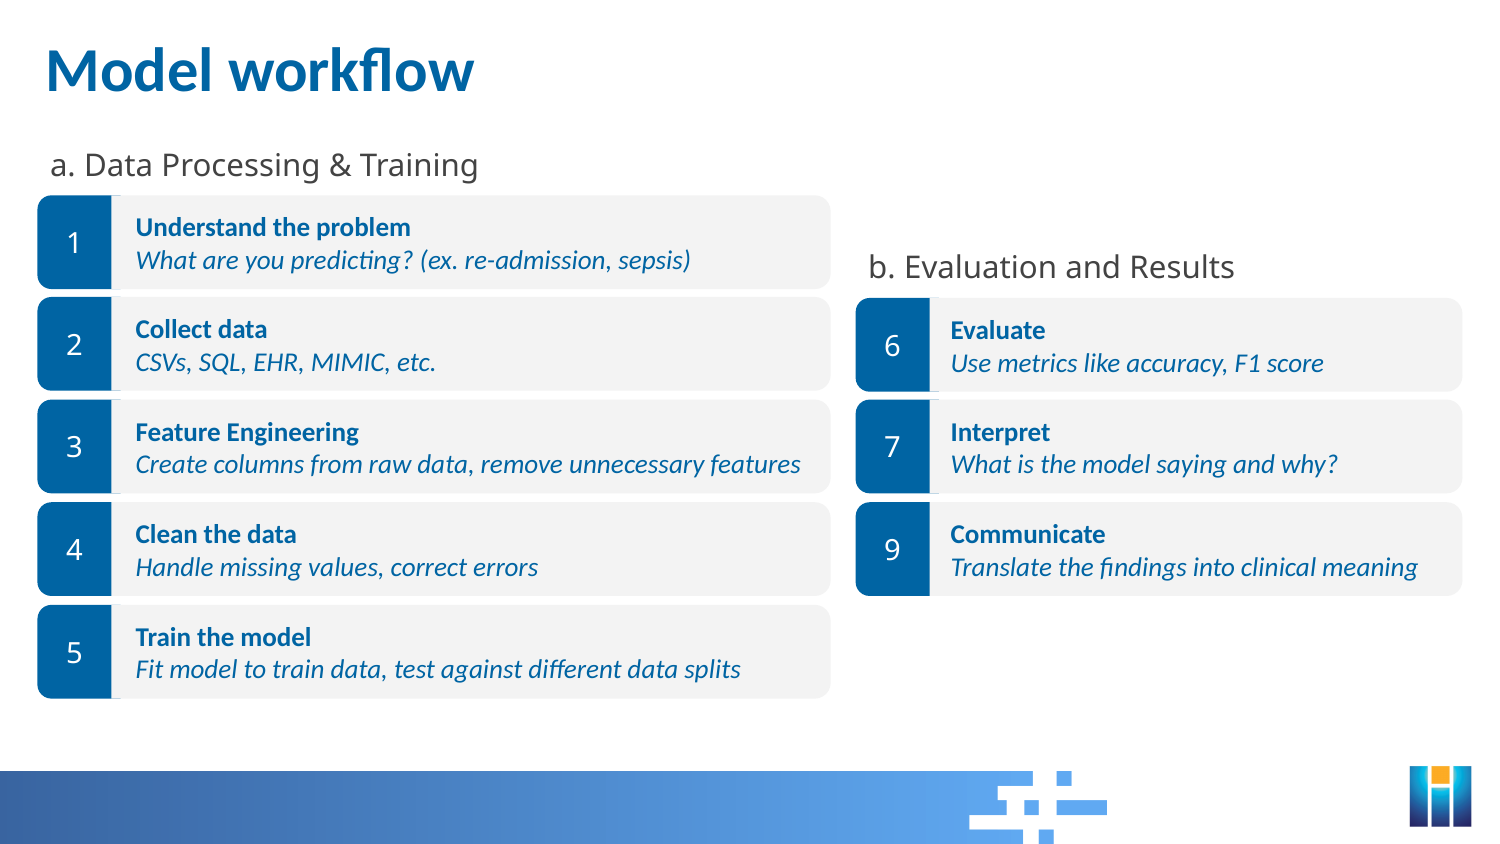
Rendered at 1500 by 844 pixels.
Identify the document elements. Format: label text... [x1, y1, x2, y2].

text_box Model workflow [37, 24, 1463, 109]
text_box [37, 144, 831, 699]
picture [0, 0, 1500, 844]
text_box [855, 247, 1463, 597]
